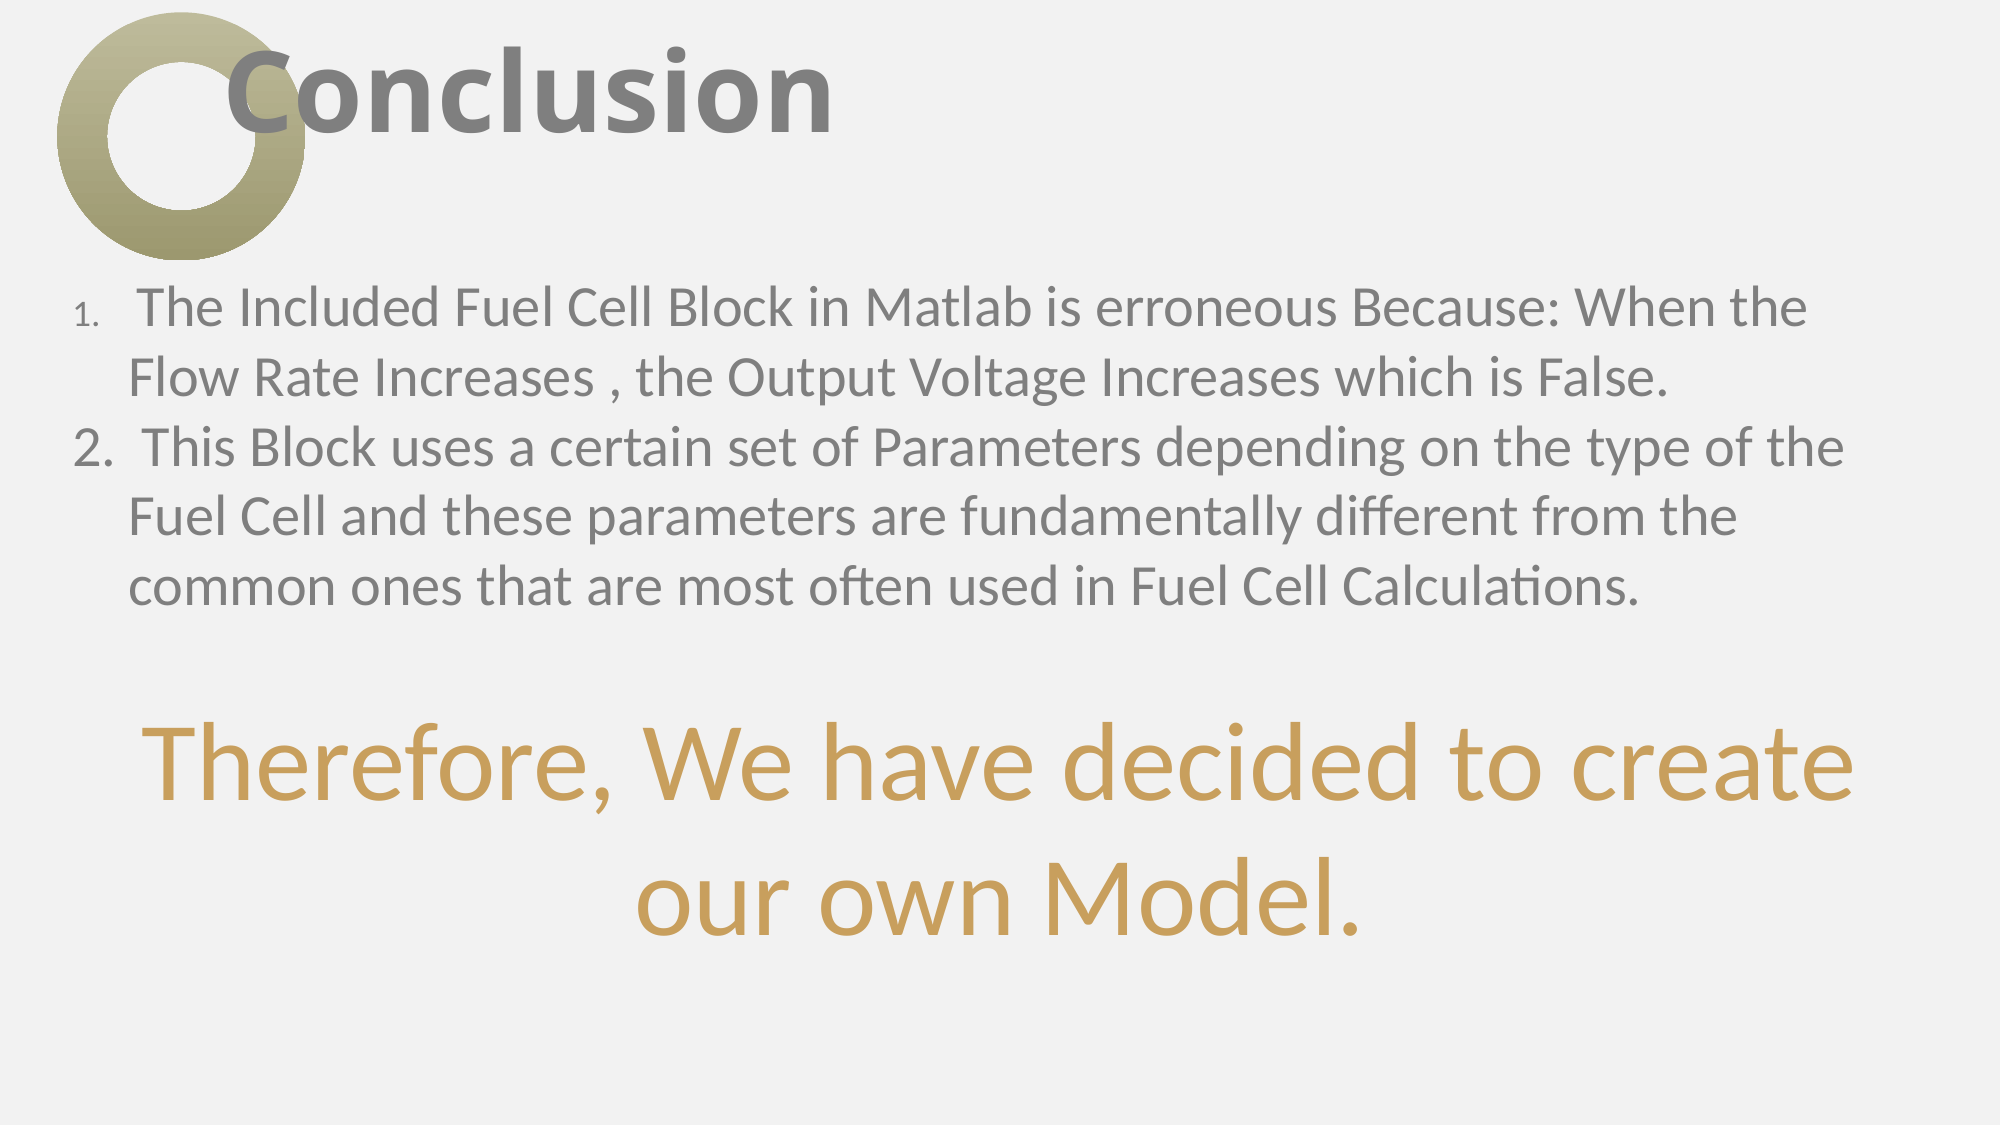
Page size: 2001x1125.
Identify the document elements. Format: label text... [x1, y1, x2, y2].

text_box [57, 12, 207, 260]
text_box The Included Fuel Cell Block in Matlab is erroneous Because: When the Flow Rate Increases , the Output Voltage Increases which is False. This Block uses a certain set of Parameters depending on the type of the Fuel Cell and these parameters are fundamentally different from the common ones that are most often used in Fuel Cell Calculations. Therefore, We have decided to create our own Model. [57, 260, 1943, 965]
text_box Conclusion [207, 12, 853, 260]
